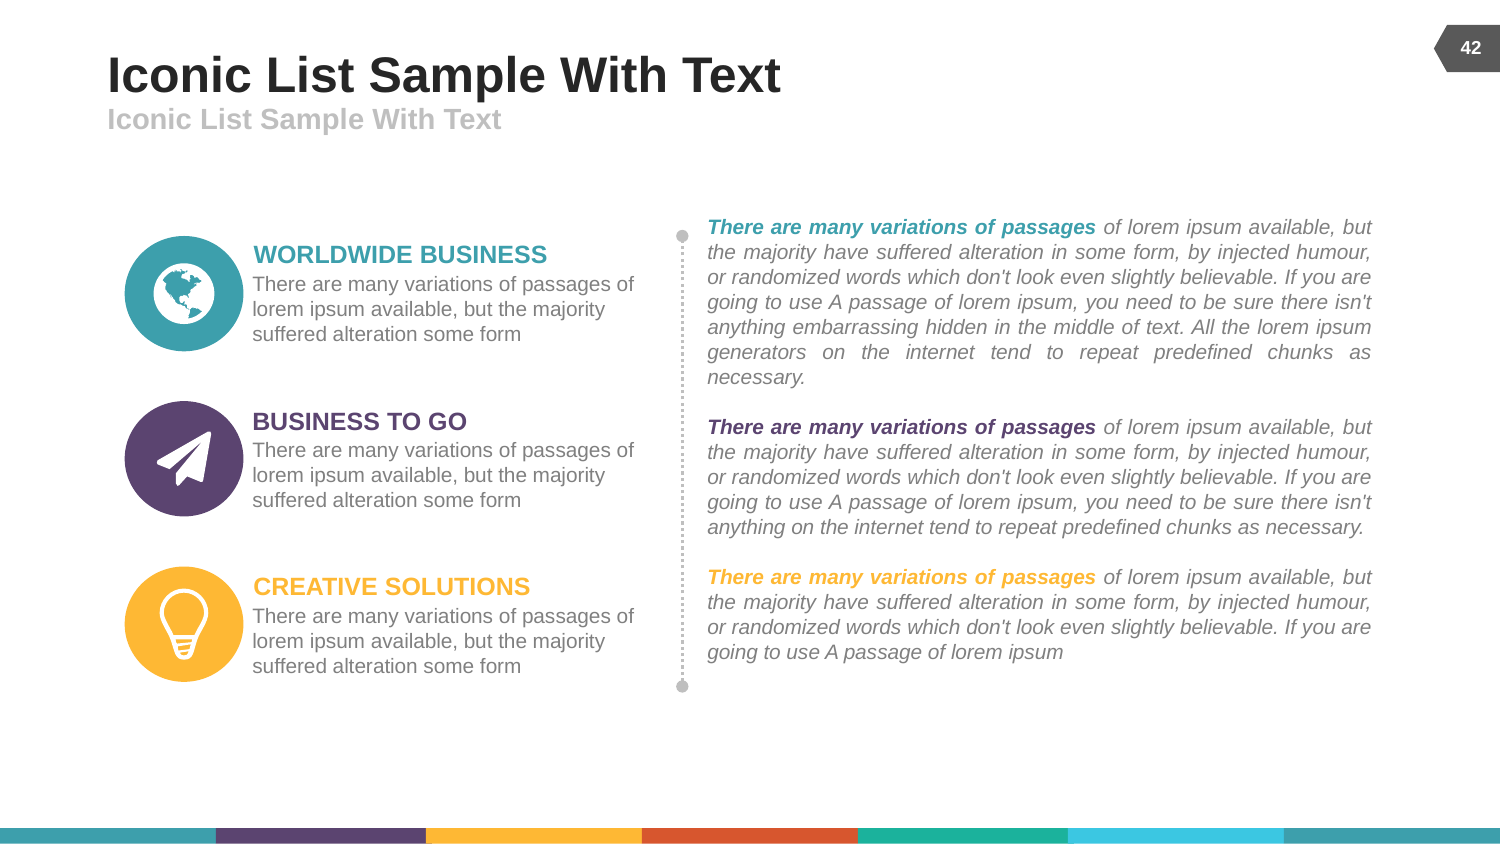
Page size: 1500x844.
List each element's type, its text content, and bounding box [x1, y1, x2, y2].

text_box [124, 400, 244, 517]
list Iconic List Sample With Text [107, 101, 783, 135]
text_box BUSINESS TO GO [252, 405, 654, 436]
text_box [124, 566, 244, 683]
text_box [124, 235, 244, 352]
slide_number 42 [1439, 24, 1500, 70]
text_box CREATIVE SOLUTIONS [253, 570, 532, 601]
text_box WORLDWIDE BUSINESS [253, 238, 549, 269]
text_box There are many variations of passages of lorem ipsum available, but the majority suffered alteration some form [252, 603, 678, 686]
text_box There are many variations of passages of lorem ipsum available, but the majority suffered alteration some form [252, 270, 678, 353]
text_box There are many variations of passages of lorem ipsum available, but the majority suffered alteration some form [252, 436, 678, 519]
title Iconic List Sample With Text [107, 43, 1033, 102]
text_box There are many variations of passages of lorem ipsum available, but the majority have suffered alteration in some form, by injected humour, or randomized words which don't look even slightly believable. If you are going to use A passage of lorem ipsum, you need to be sure there isn't anything embarrassing hidden in the middle of text. All the lorem ipsum generators on the internet tend to repeat predefined chunks as necessary. There are many variations of passages of lorem ipsum available, but the majority have suffered alteration in some form, by injected humour, or randomized words which don't look even slightly believable. If you are going to use A passage of lorem ipsum, you need to be sure there isn't anything on the internet tend to repeat predefined chunks as necessary. There are many variations of passages of lorem ipsum available, but the majority have suffered alteration in some form, by injected humour, or randomized words which don't look even slightly believable. If you are going to use A passage of lorem ipsum [707, 213, 1372, 689]
